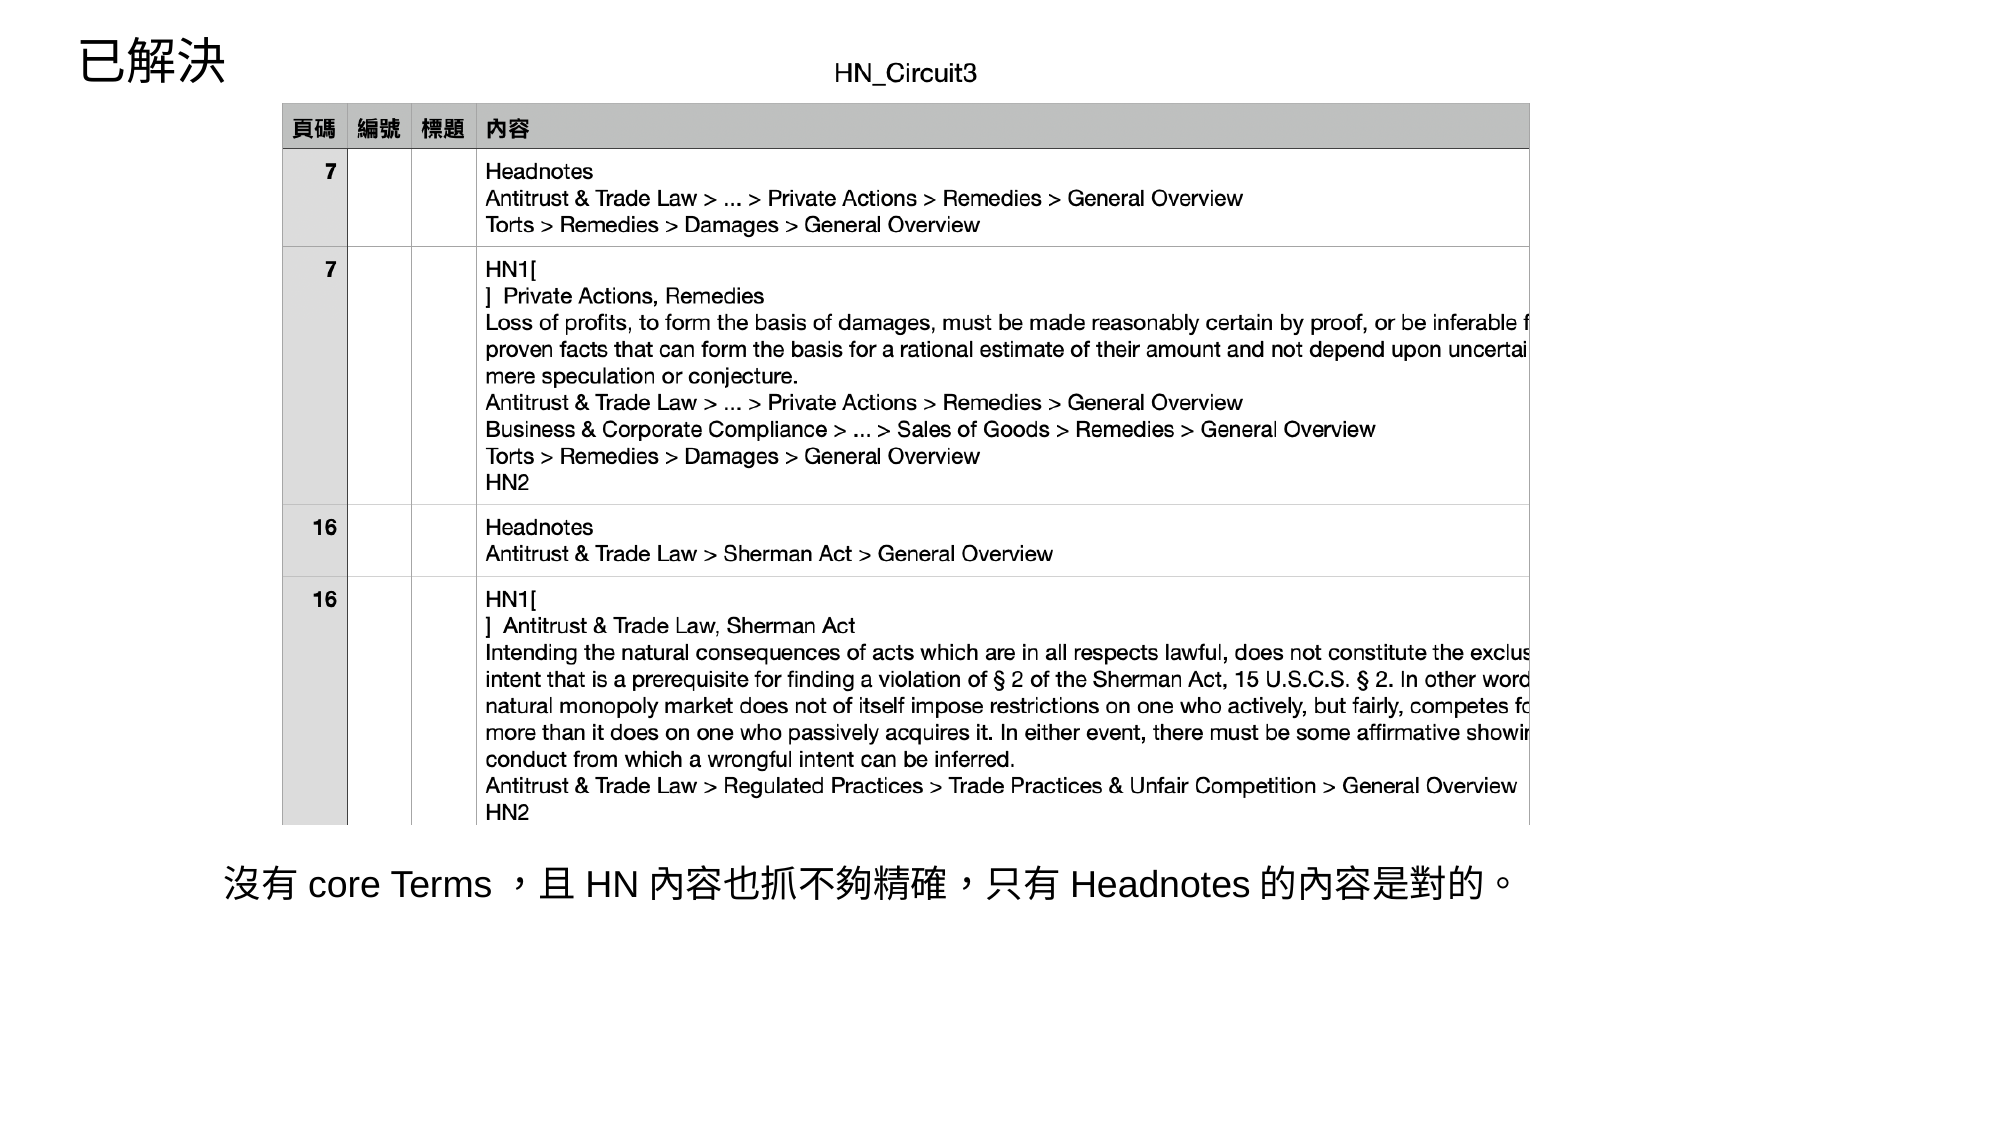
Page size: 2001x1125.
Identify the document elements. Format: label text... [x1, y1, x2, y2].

subtitle 已解決 [0, 29, 263, 301]
picture [263, 23, 1539, 825]
text_box 沒有core Terms，且HN內容也抓不夠精確，只有Headnotes的內容是對的。 [209, 852, 1521, 912]
